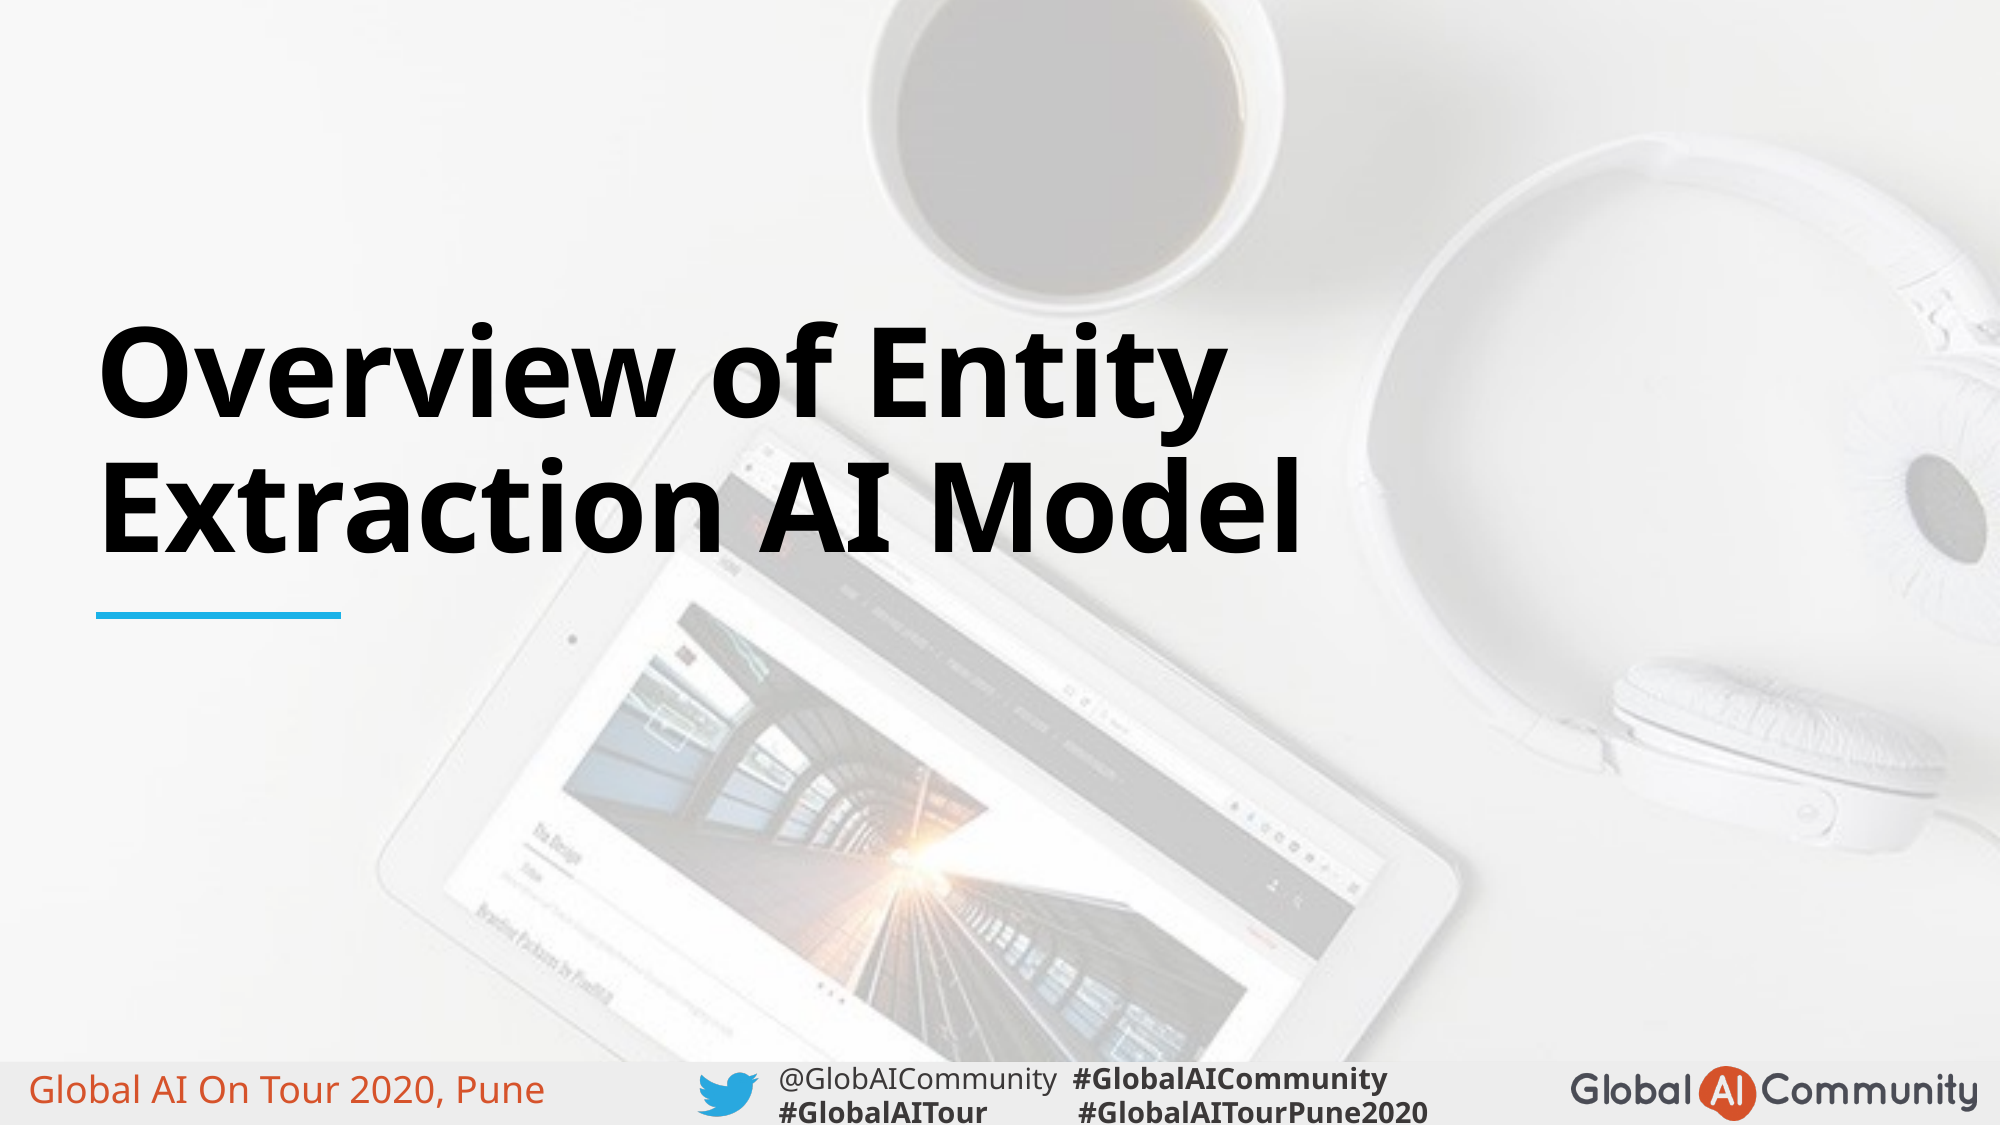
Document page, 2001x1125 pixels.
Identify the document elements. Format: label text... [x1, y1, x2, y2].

picture [0, 1062, 2000, 1125]
title Overview of Entity Extraction AI Model [95, 34, 1662, 580]
